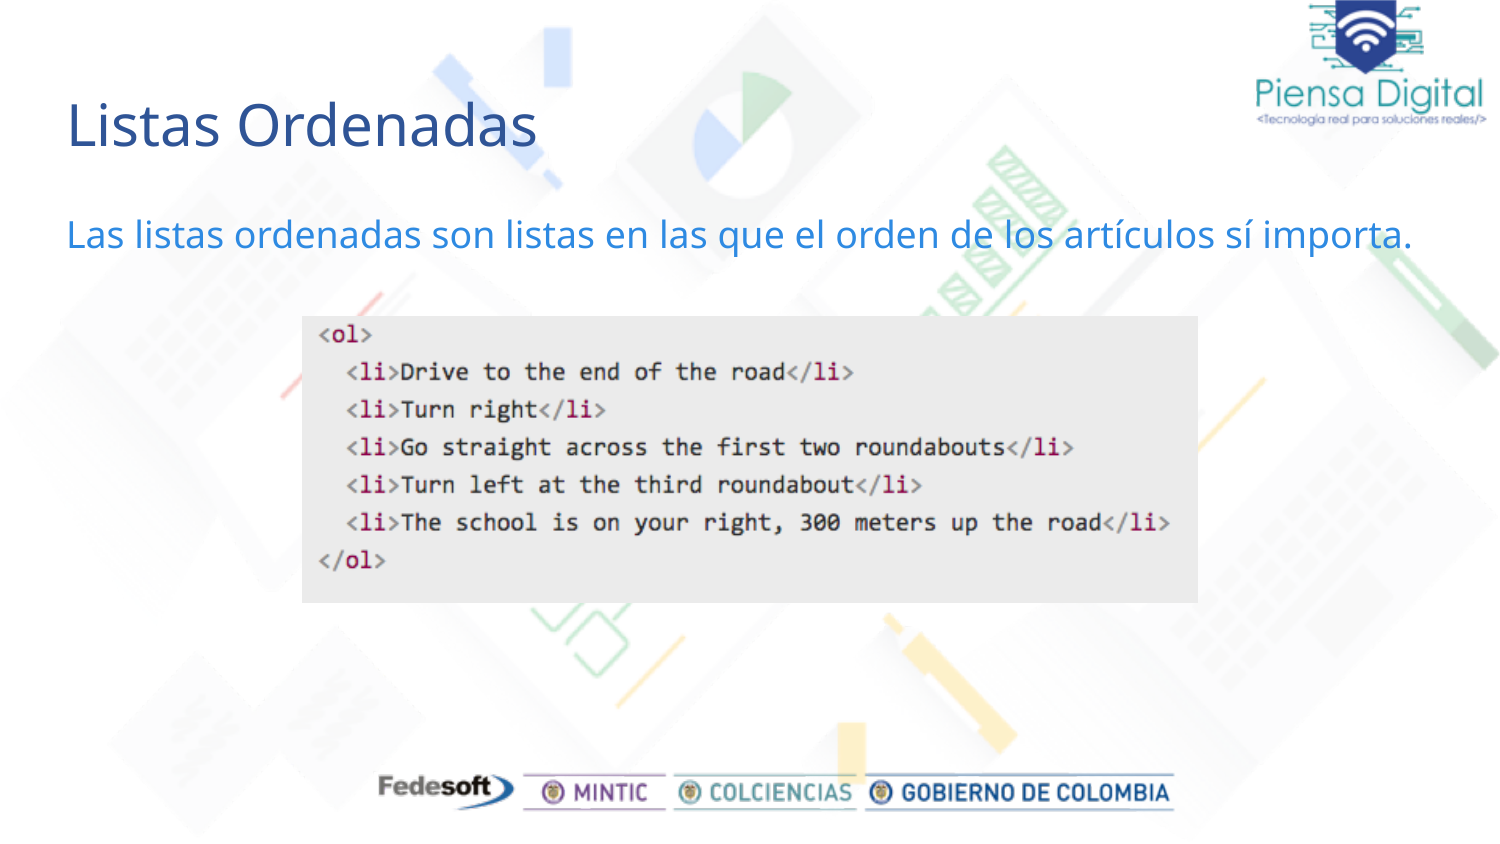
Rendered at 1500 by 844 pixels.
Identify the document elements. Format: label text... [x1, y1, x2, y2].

picture [0, 0, 1500, 844]
title Listas Ordenadas [51, 72, 1449, 167]
list Las listas ordenadas son listas en las que el orden de los artículos sí importa. [51, 189, 1449, 750]
